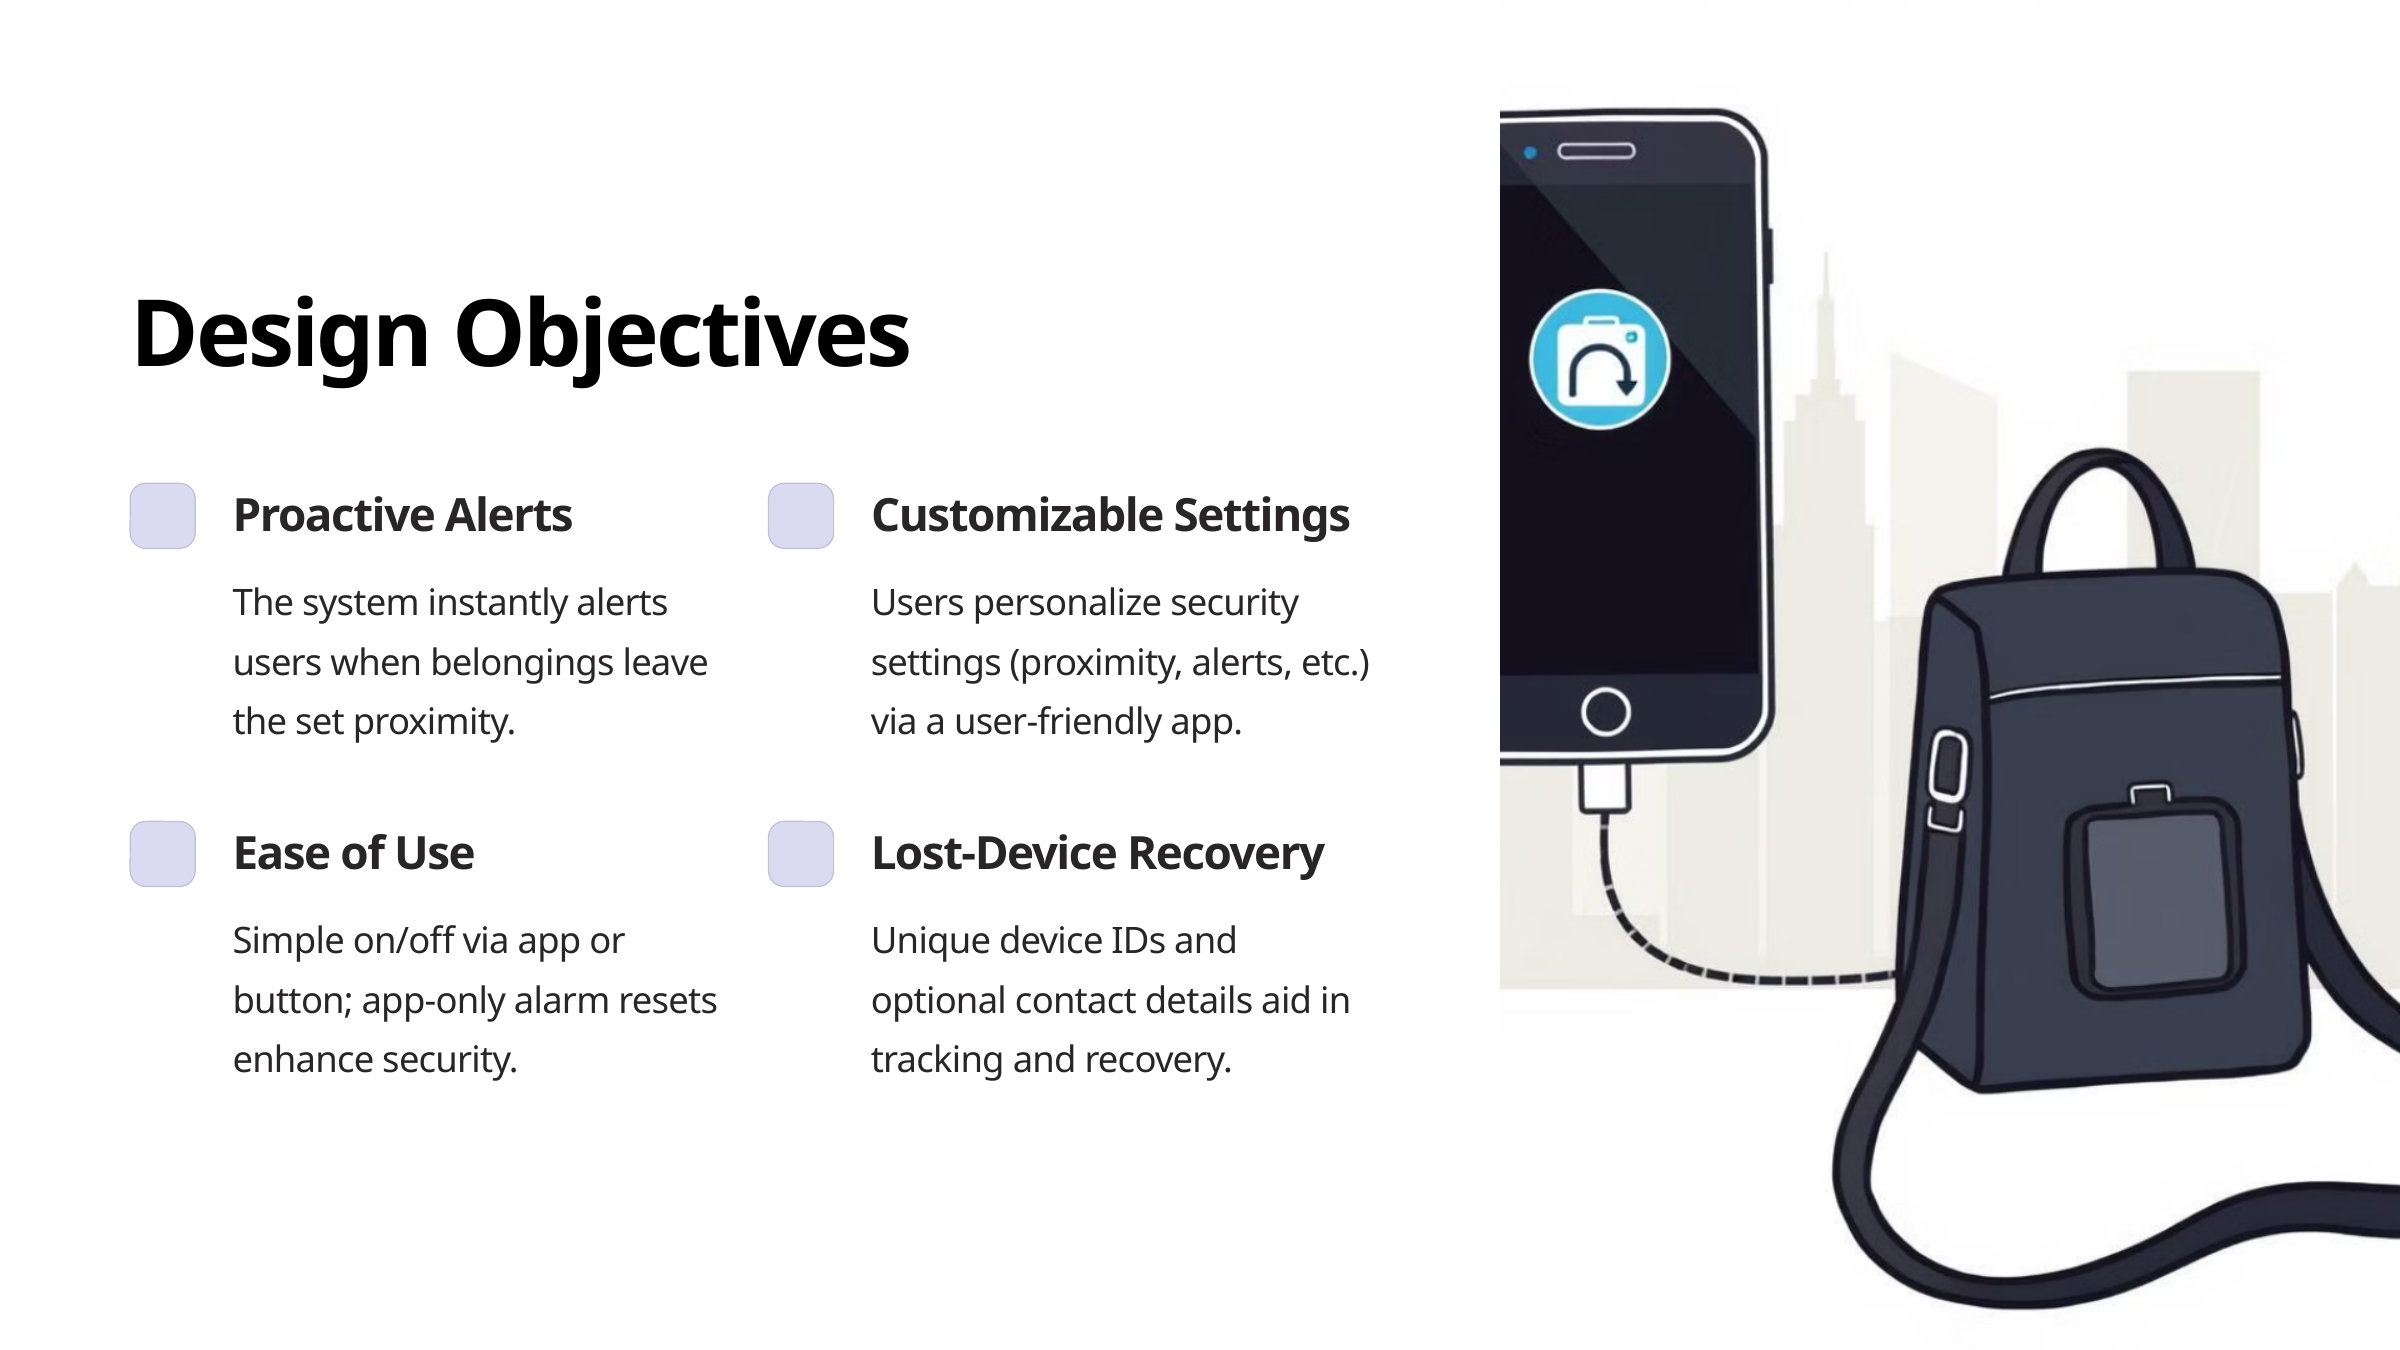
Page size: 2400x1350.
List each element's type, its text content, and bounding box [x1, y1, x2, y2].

text_box [130, 821, 196, 887]
text_box Ease of Use [232, 821, 698, 880]
text_box [768, 821, 834, 887]
text_box Unique device IDs and optional contact details aid in tracking and recovery. [870, 901, 1370, 1081]
picture [1499, 0, 2400, 1350]
text_box Lost-Device Recovery [870, 821, 1344, 880]
text_box [768, 483, 834, 549]
text_box Proactive Alerts [232, 483, 698, 542]
text_box The system instantly alerts users when belongings leave the set proximity. [232, 563, 732, 743]
text_box Users personalize security settings (proximity, alerts, etc.) via a user-friendly app. [870, 563, 1370, 743]
text_box Design Objectives [130, 269, 1061, 386]
text_box Customizable Settings [870, 483, 1354, 542]
text_box Simple on/off via app or button; app-only alarm resets enhance security. [232, 901, 732, 1081]
text_box [130, 483, 196, 549]
